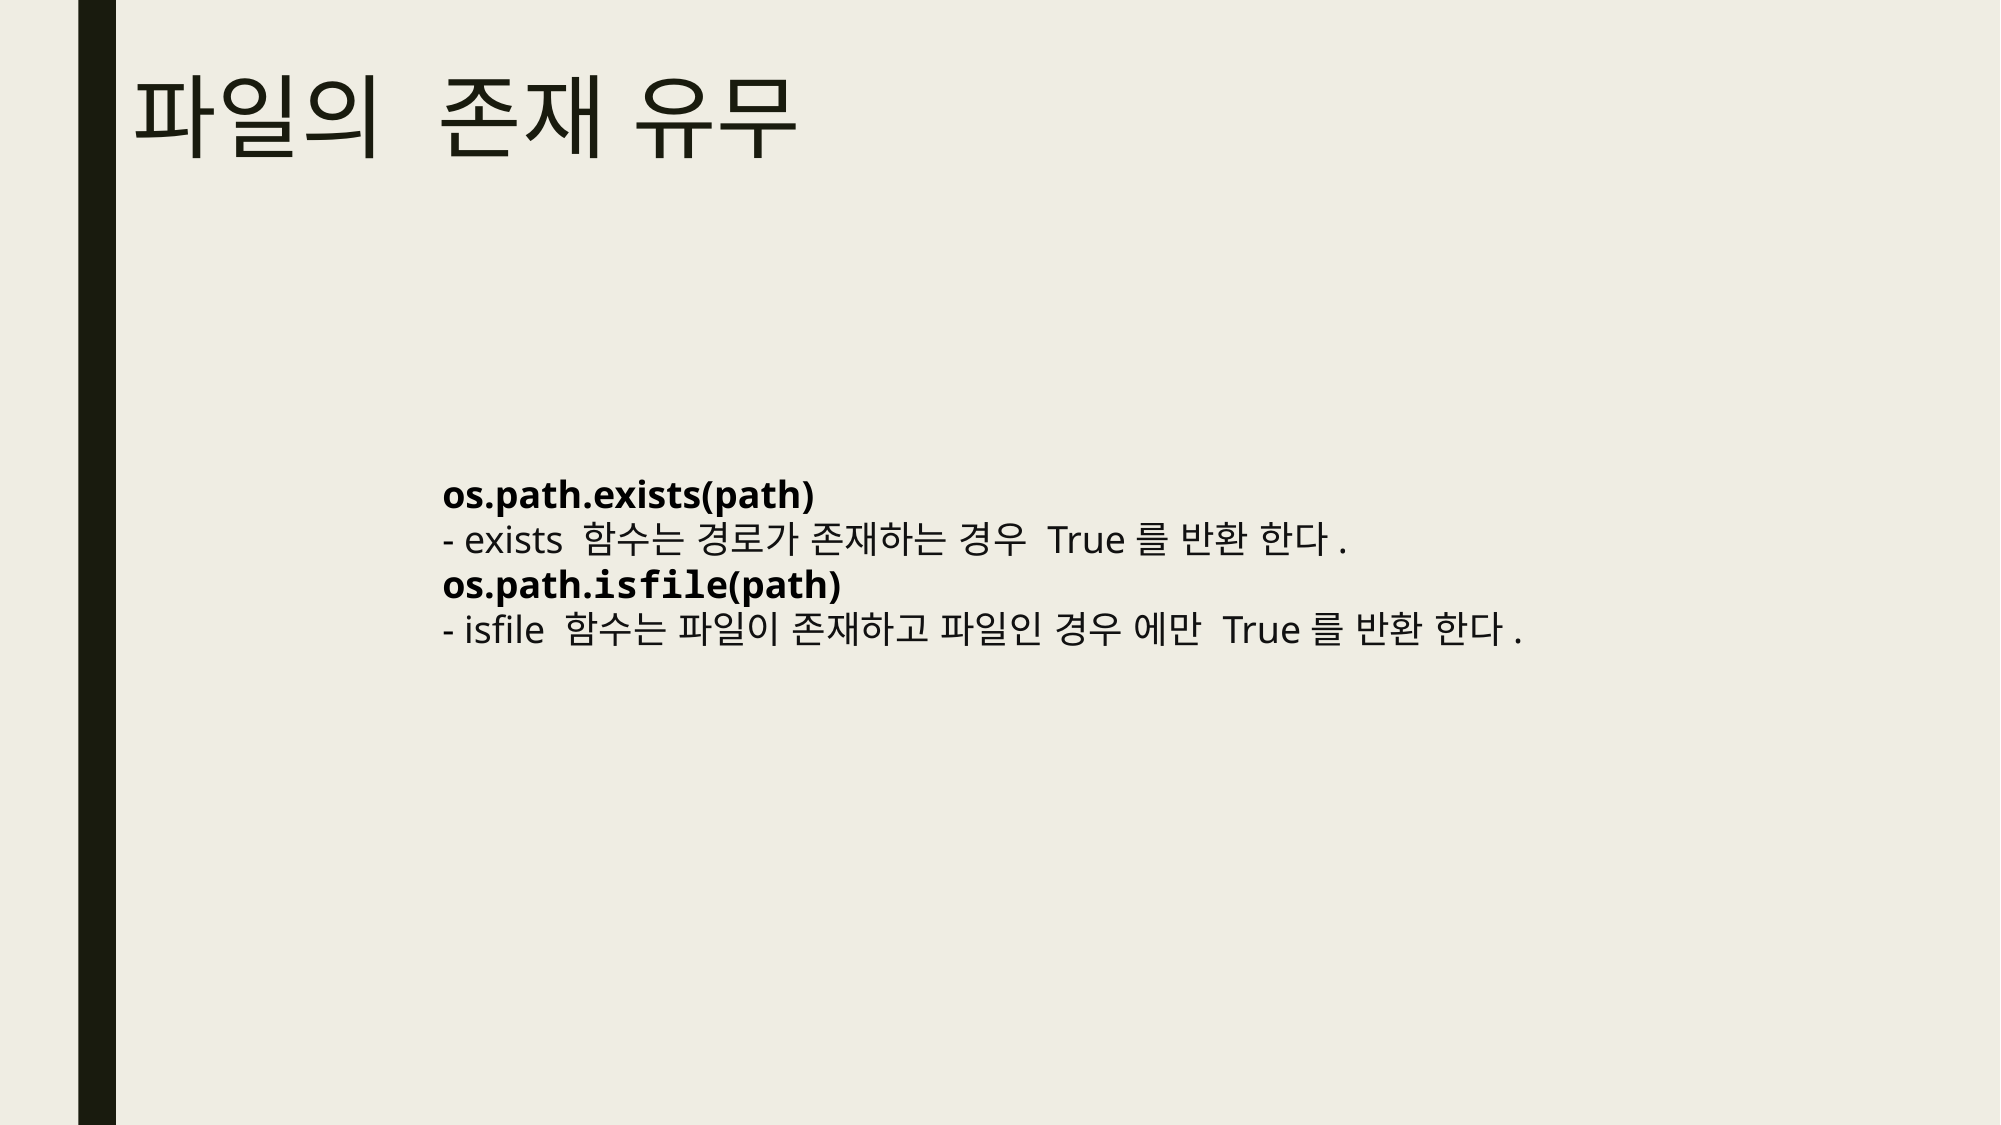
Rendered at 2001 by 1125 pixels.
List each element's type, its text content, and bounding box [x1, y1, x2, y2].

text_box os.path.exists(path) - exists 함수는 경로가 존재하는 경우 True를 반환 한다. os.path.isfile(path) - isfile 함수는 파일이 존재하고 파일인 경우 에만 True를 반환 한다. [427, 463, 1573, 659]
title 파일의 존재 유무 [117, 66, 848, 190]
